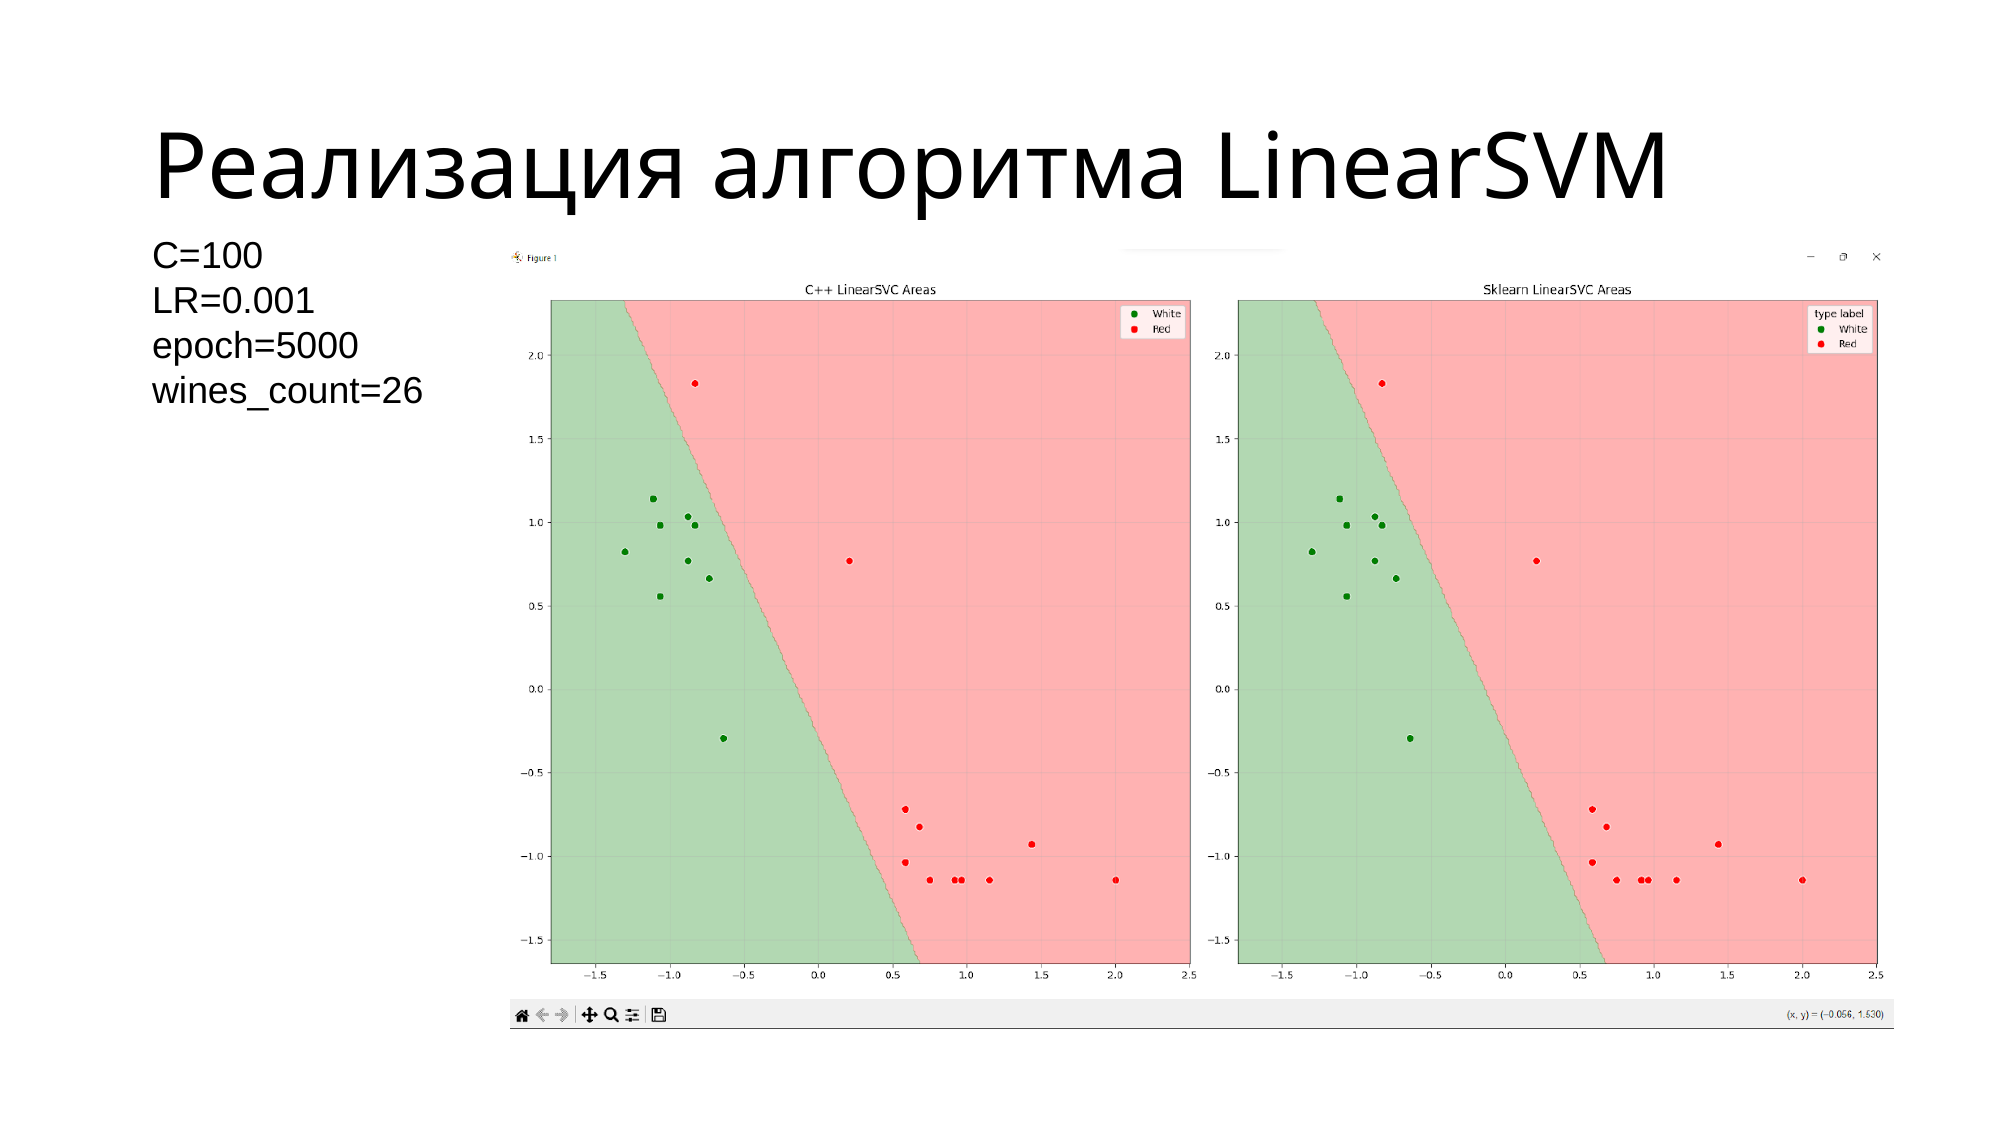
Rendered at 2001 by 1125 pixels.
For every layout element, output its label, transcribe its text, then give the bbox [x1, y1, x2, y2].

text_box С=100 LR=0.001 epoch=5000 wines_count=26 [137, 223, 511, 508]
picture [510, 248, 1895, 1029]
title Реализация алгоритма LinearSVM [137, 59, 1863, 248]
